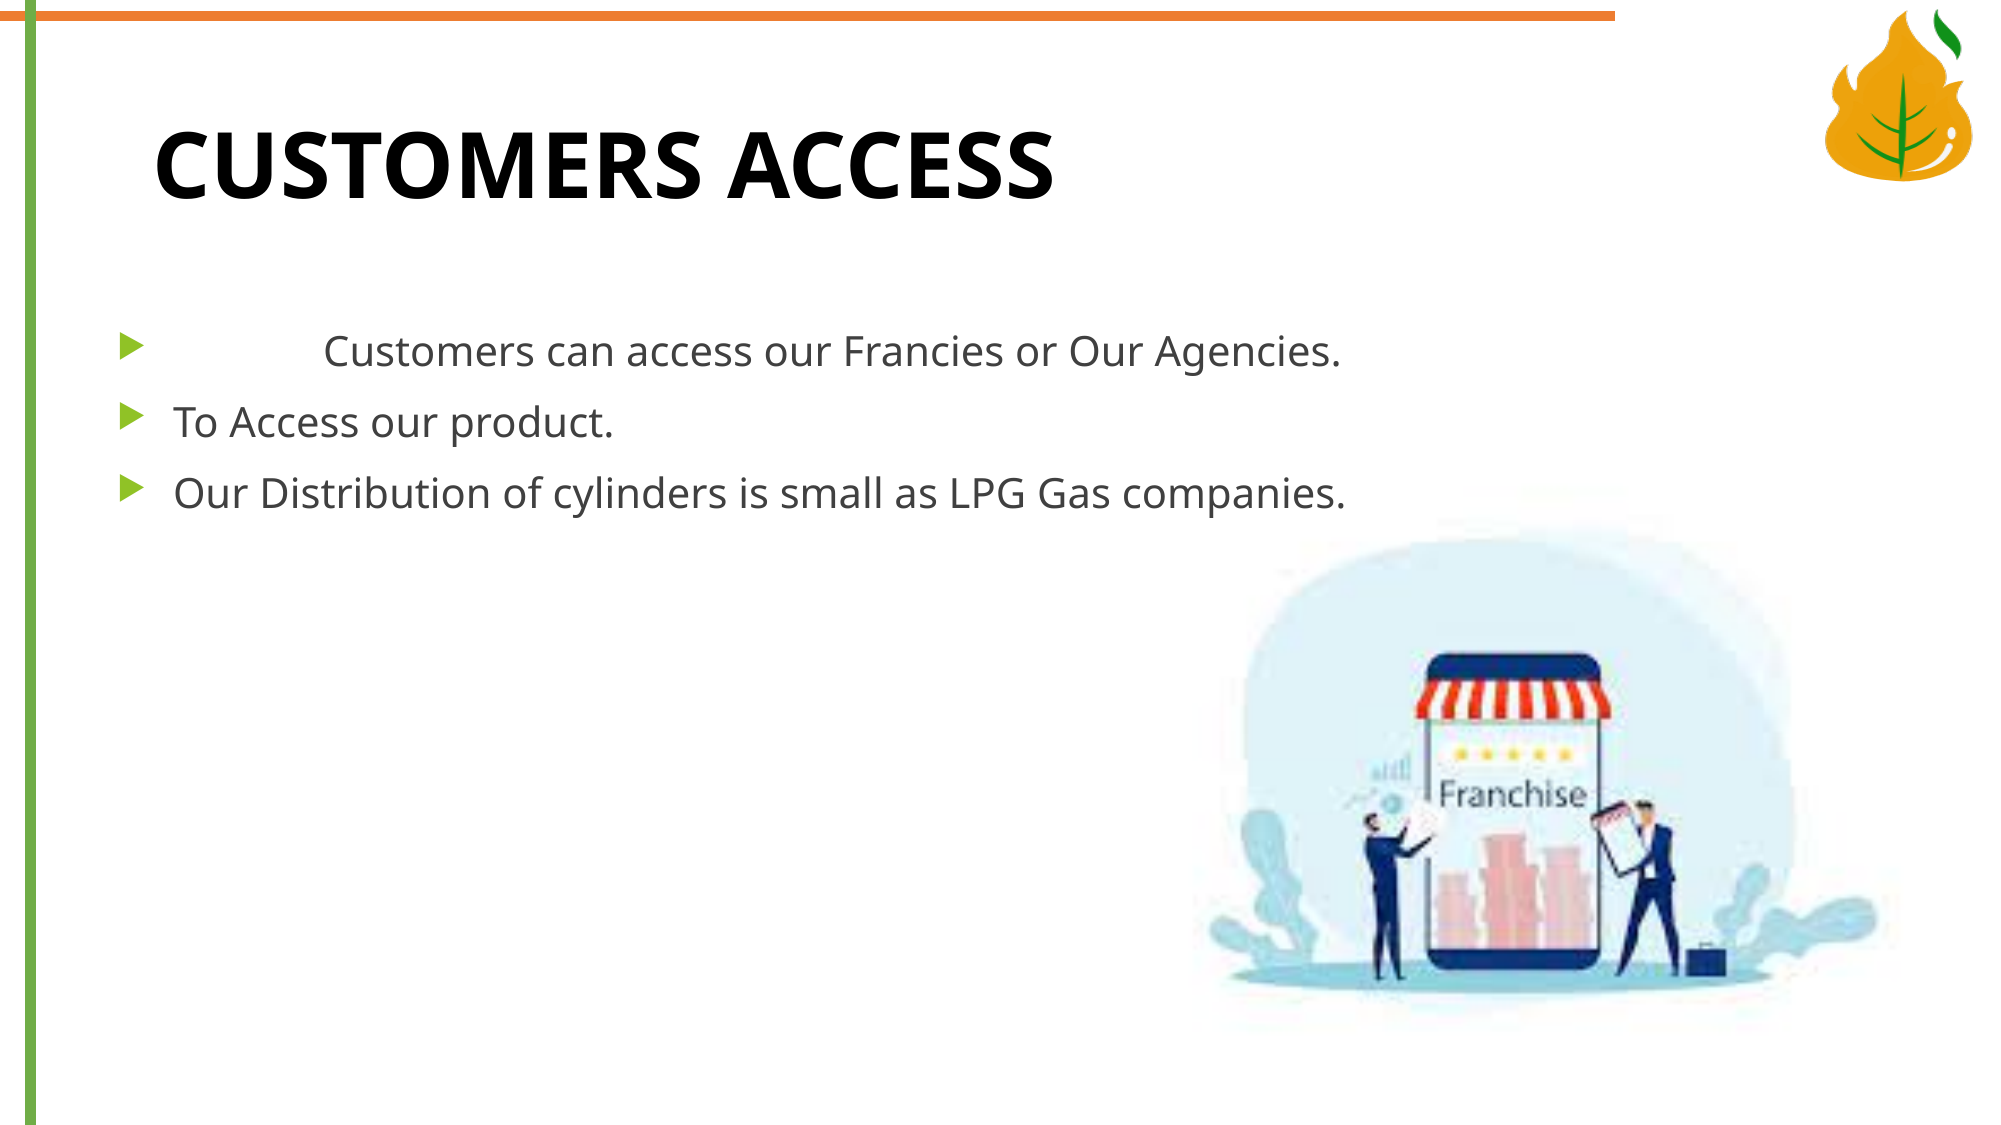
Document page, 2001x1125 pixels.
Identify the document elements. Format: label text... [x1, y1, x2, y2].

text_box [36, 11, 1615, 21]
text_box [0, 11, 25, 21]
picture [1822, 0, 1981, 192]
text_box [25, 0, 36, 1125]
text_box Customers can access our Francies or Our Agencies. To Access our product. Our Distribution of cylinders is small as LPG Gas companies. [101, 317, 1512, 955]
picture [1086, 435, 1992, 1076]
title CUSTOMERS ACCESS [137, 59, 1863, 278]
